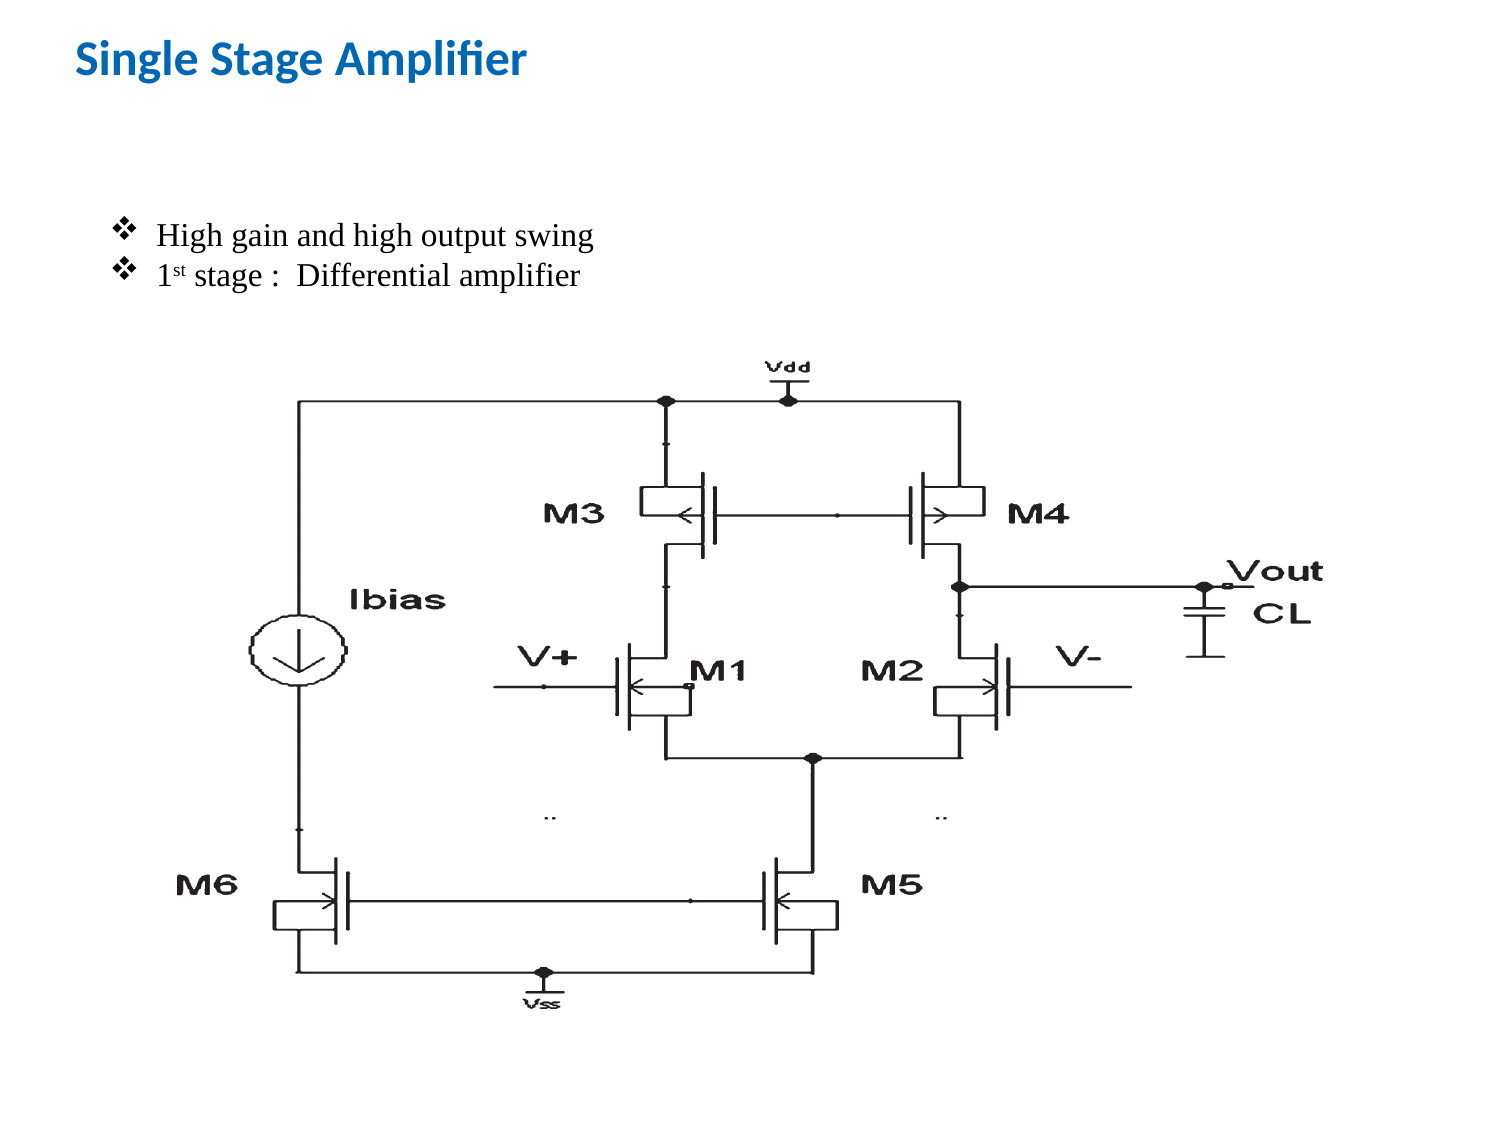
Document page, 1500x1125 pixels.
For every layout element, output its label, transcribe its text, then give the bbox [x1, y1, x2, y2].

title Single Stage Amplifier [75, 24, 1425, 197]
text_box High gain and high output swing 1st stage : Differential amplifier [94, 165, 1405, 1024]
picture [176, 361, 1323, 1009]
